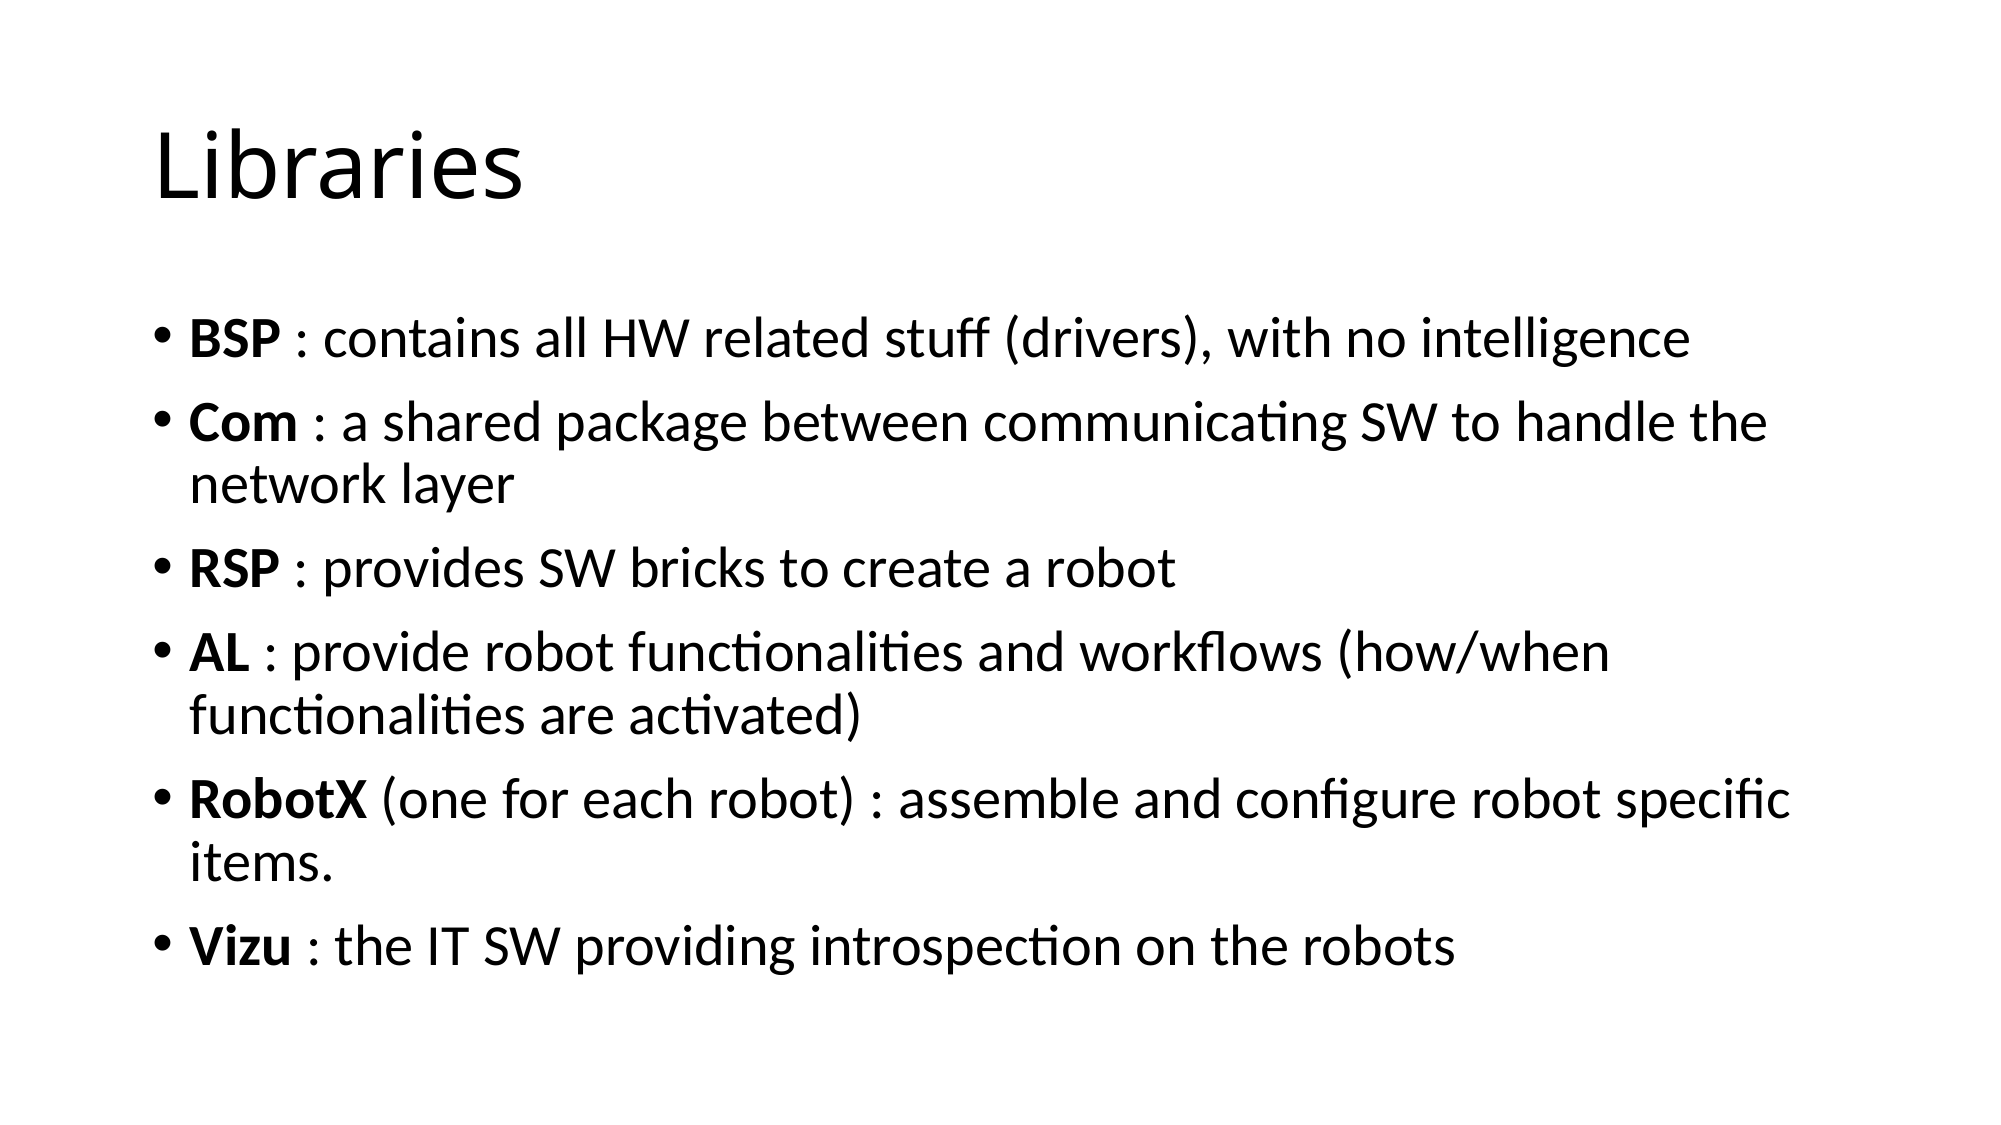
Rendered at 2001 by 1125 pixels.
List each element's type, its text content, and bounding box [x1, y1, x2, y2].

title Libraries [137, 59, 1863, 278]
list BSP : contains all HW related stuff (drivers), with no intelligence Com : a shared package between communicating SW to handle the network layer RSP : provides SW bricks to create a robot AL : provide robot functionalities and workflows (how/when functionalities are activated) RobotX (one for each robot) : assemble and configure robot specific items. Vizu : the IT SW providing introspection on the robots [137, 299, 1863, 1014]
